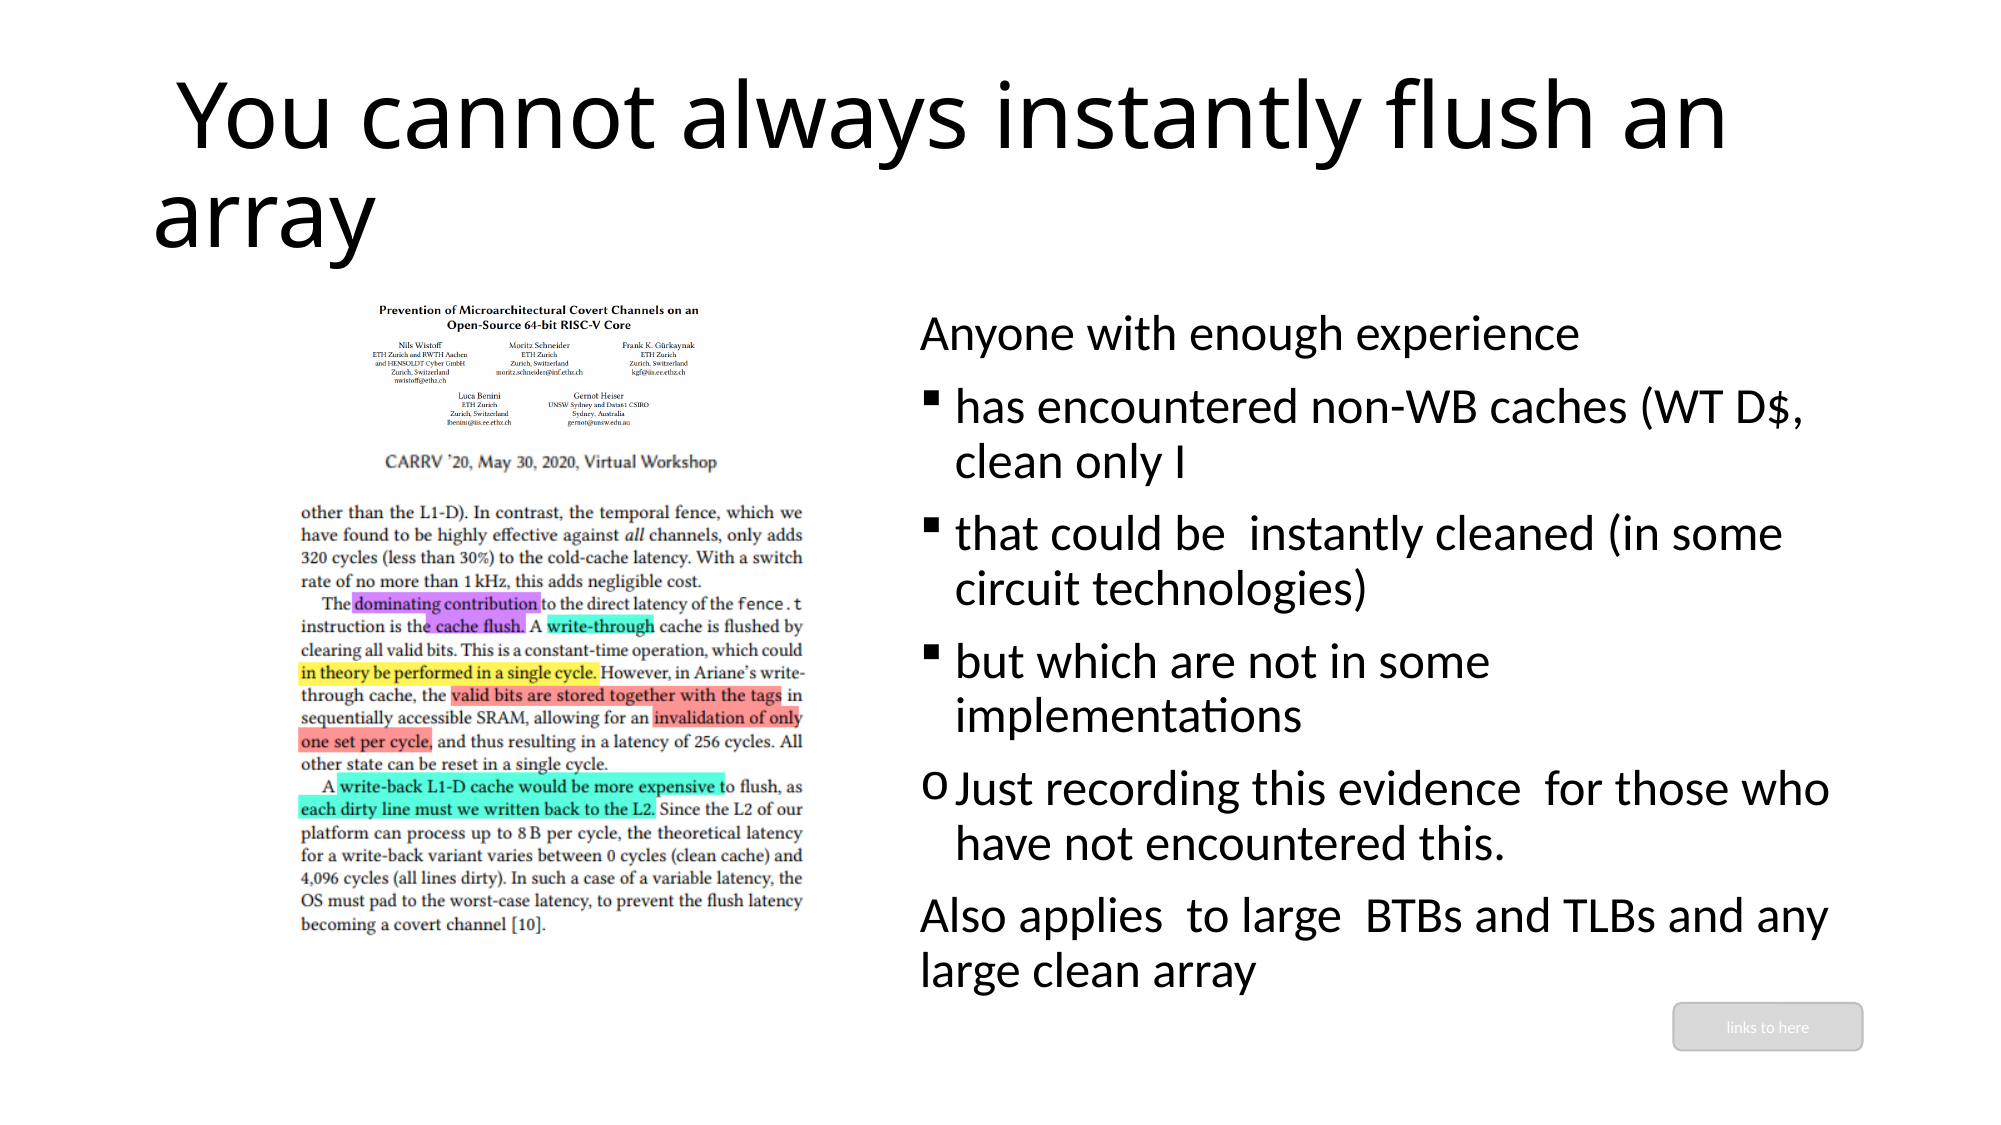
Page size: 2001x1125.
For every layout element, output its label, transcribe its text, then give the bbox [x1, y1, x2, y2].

title You cannot always instantly flush an array [137, 59, 1863, 278]
text_box links to here [1672, 1001, 1864, 1052]
picture [365, 299, 711, 431]
list Anyone with enough experience has encountered non-WB caches (WT D$, clean only I that could be instantly cleaned (in some circuit technologies) but which are not in some implementations Just recording this evidence for those who have not encountered this. Also applies to large BTBs and TLBs and any large clean array [904, 299, 1863, 1014]
picture [377, 450, 725, 478]
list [292, 497, 809, 949]
